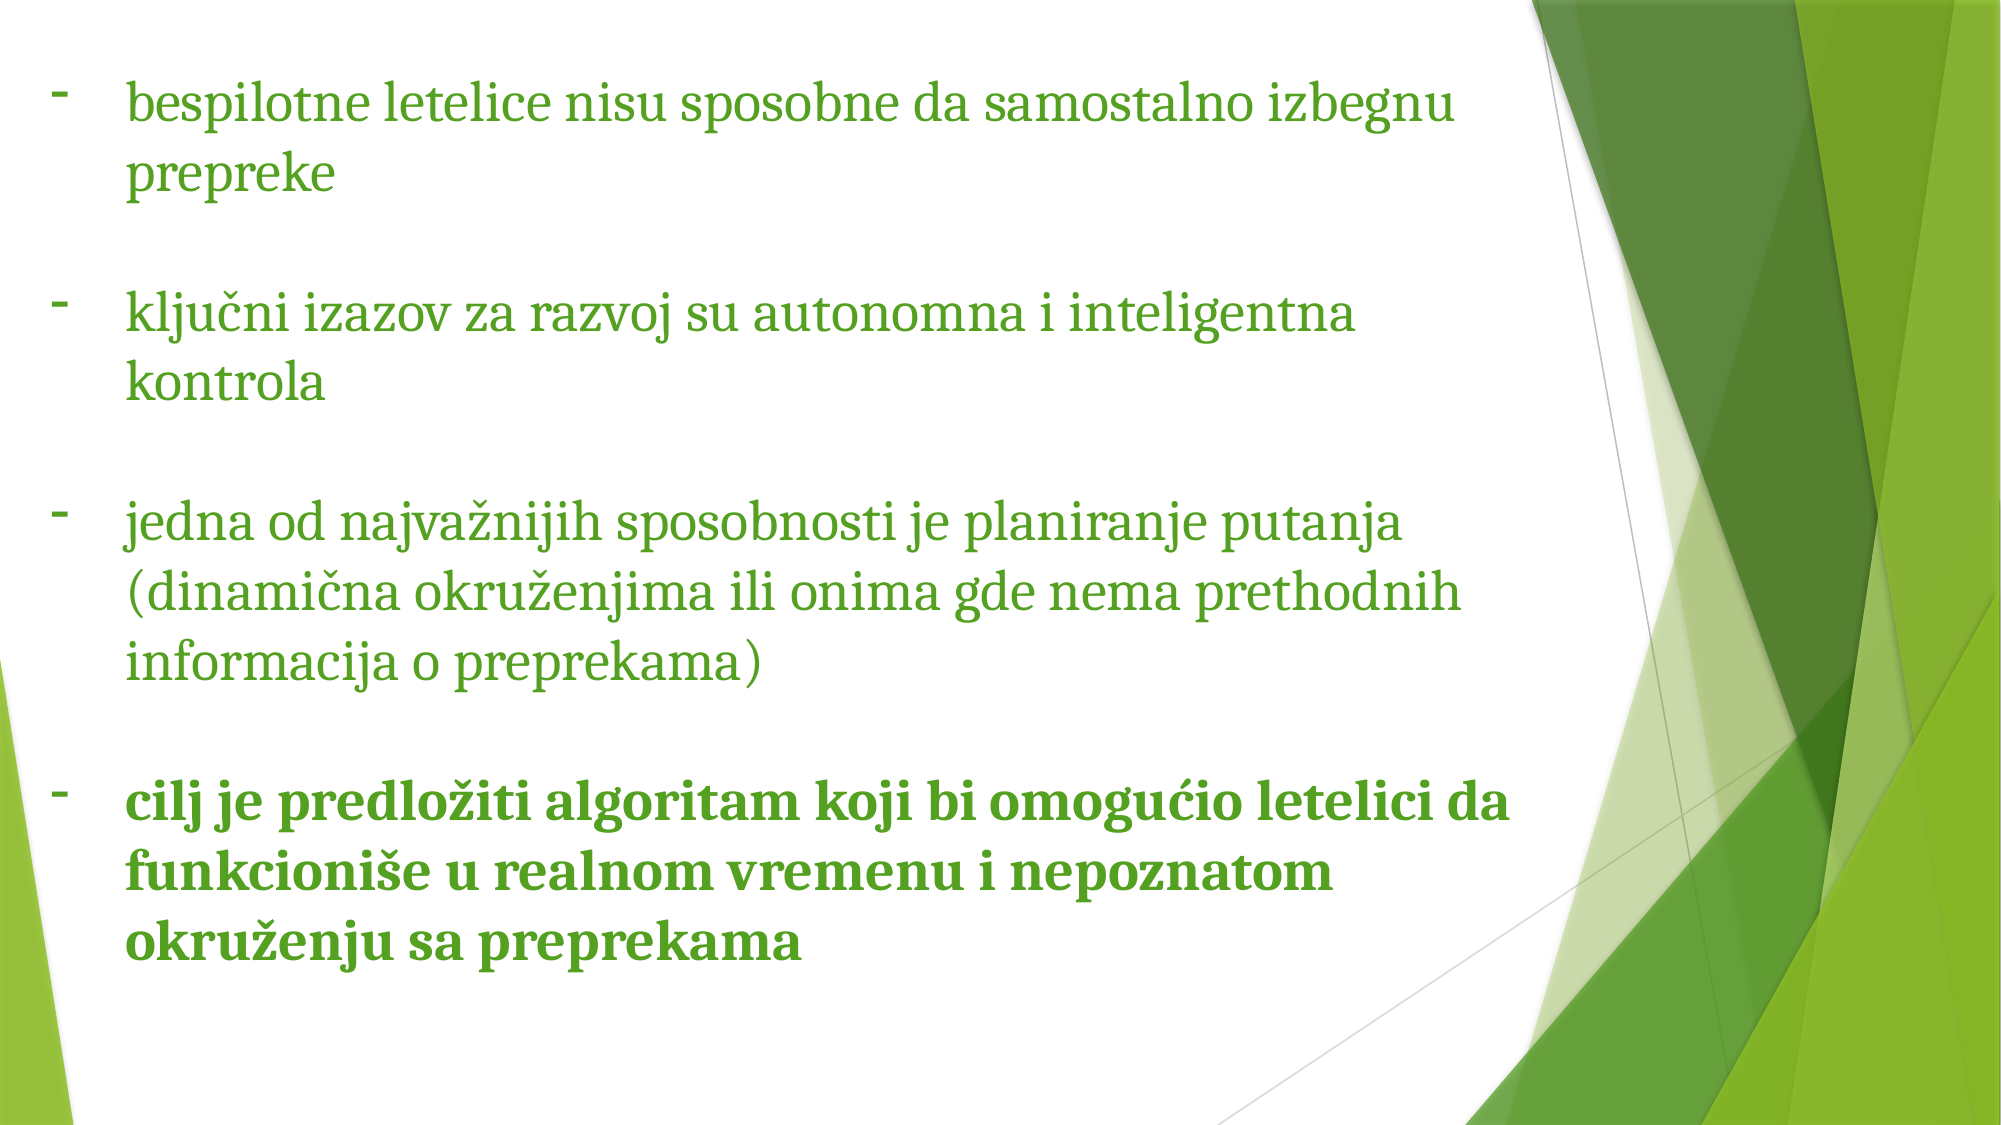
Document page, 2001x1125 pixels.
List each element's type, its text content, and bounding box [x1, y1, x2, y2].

text_box bespilotne letelice nisu sposobne da samostalno izbegnu prepreke ključni izazov za razvoj su autonomna i inteligentna kontrola jedna od najvažnijih sposobnosti je planiranje putanja (dinamična okruženjima ili onima gde nema prethodnih informacija o preprekama) cilj je predložiti algoritam koji bi omogućio letelici da funkcioniše u realnom vremenu i nepoznatom okruženju sa preprekama [34, 55, 1559, 1050]
